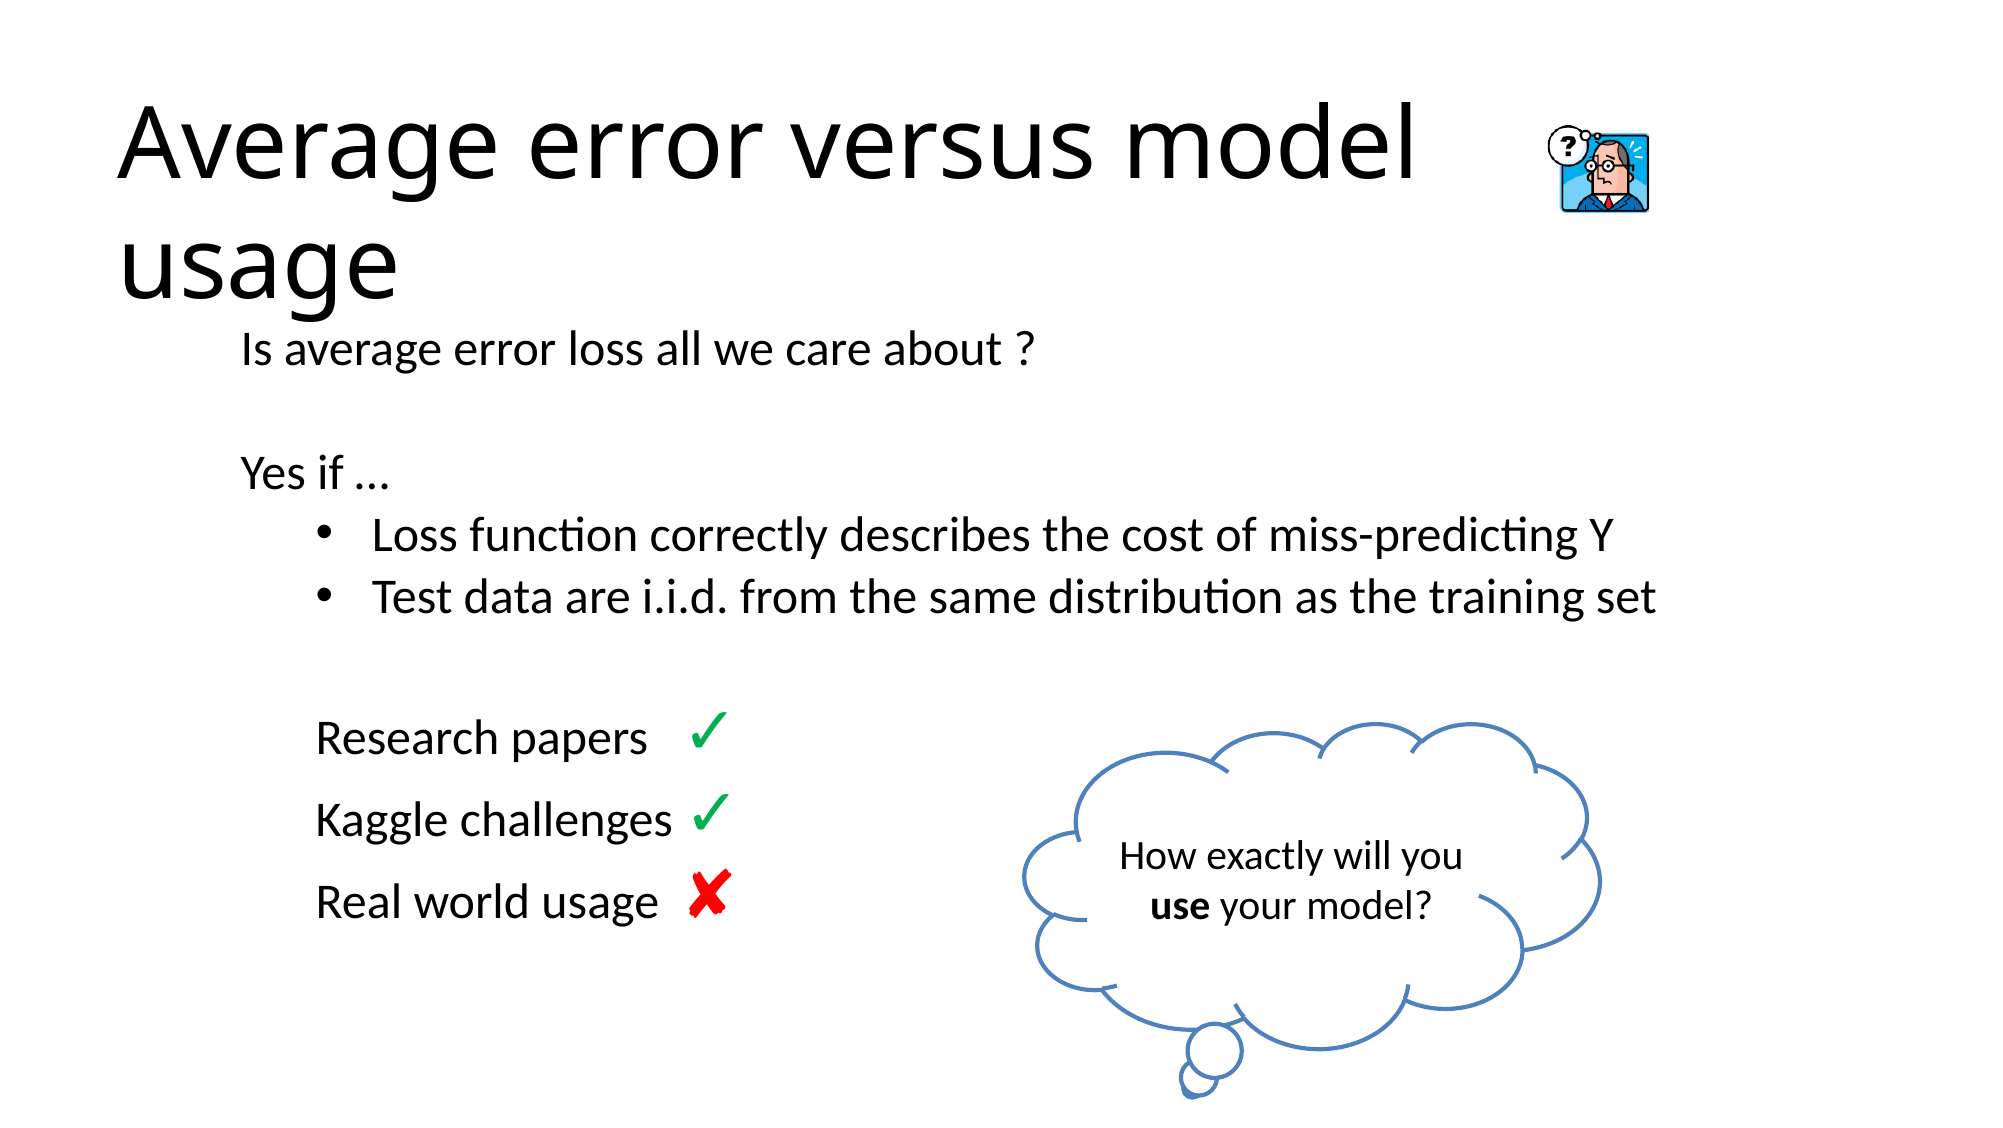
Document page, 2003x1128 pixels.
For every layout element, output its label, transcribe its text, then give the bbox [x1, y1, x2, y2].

title Average error versus model usage [115, 76, 1591, 319]
text_box [1547, 125, 1650, 213]
text_box Is average error loss all we care about ? Yes if … Loss function correctly describes the cost of miss-predicting Y Test data are i.i.d. from the same distribution as the training set Research papers ✓ Kaggle challenges ✓ Real world usage ✘ [238, 313, 1764, 1128]
text_box How exactly will you use your model? [1022, 721, 1603, 1100]
